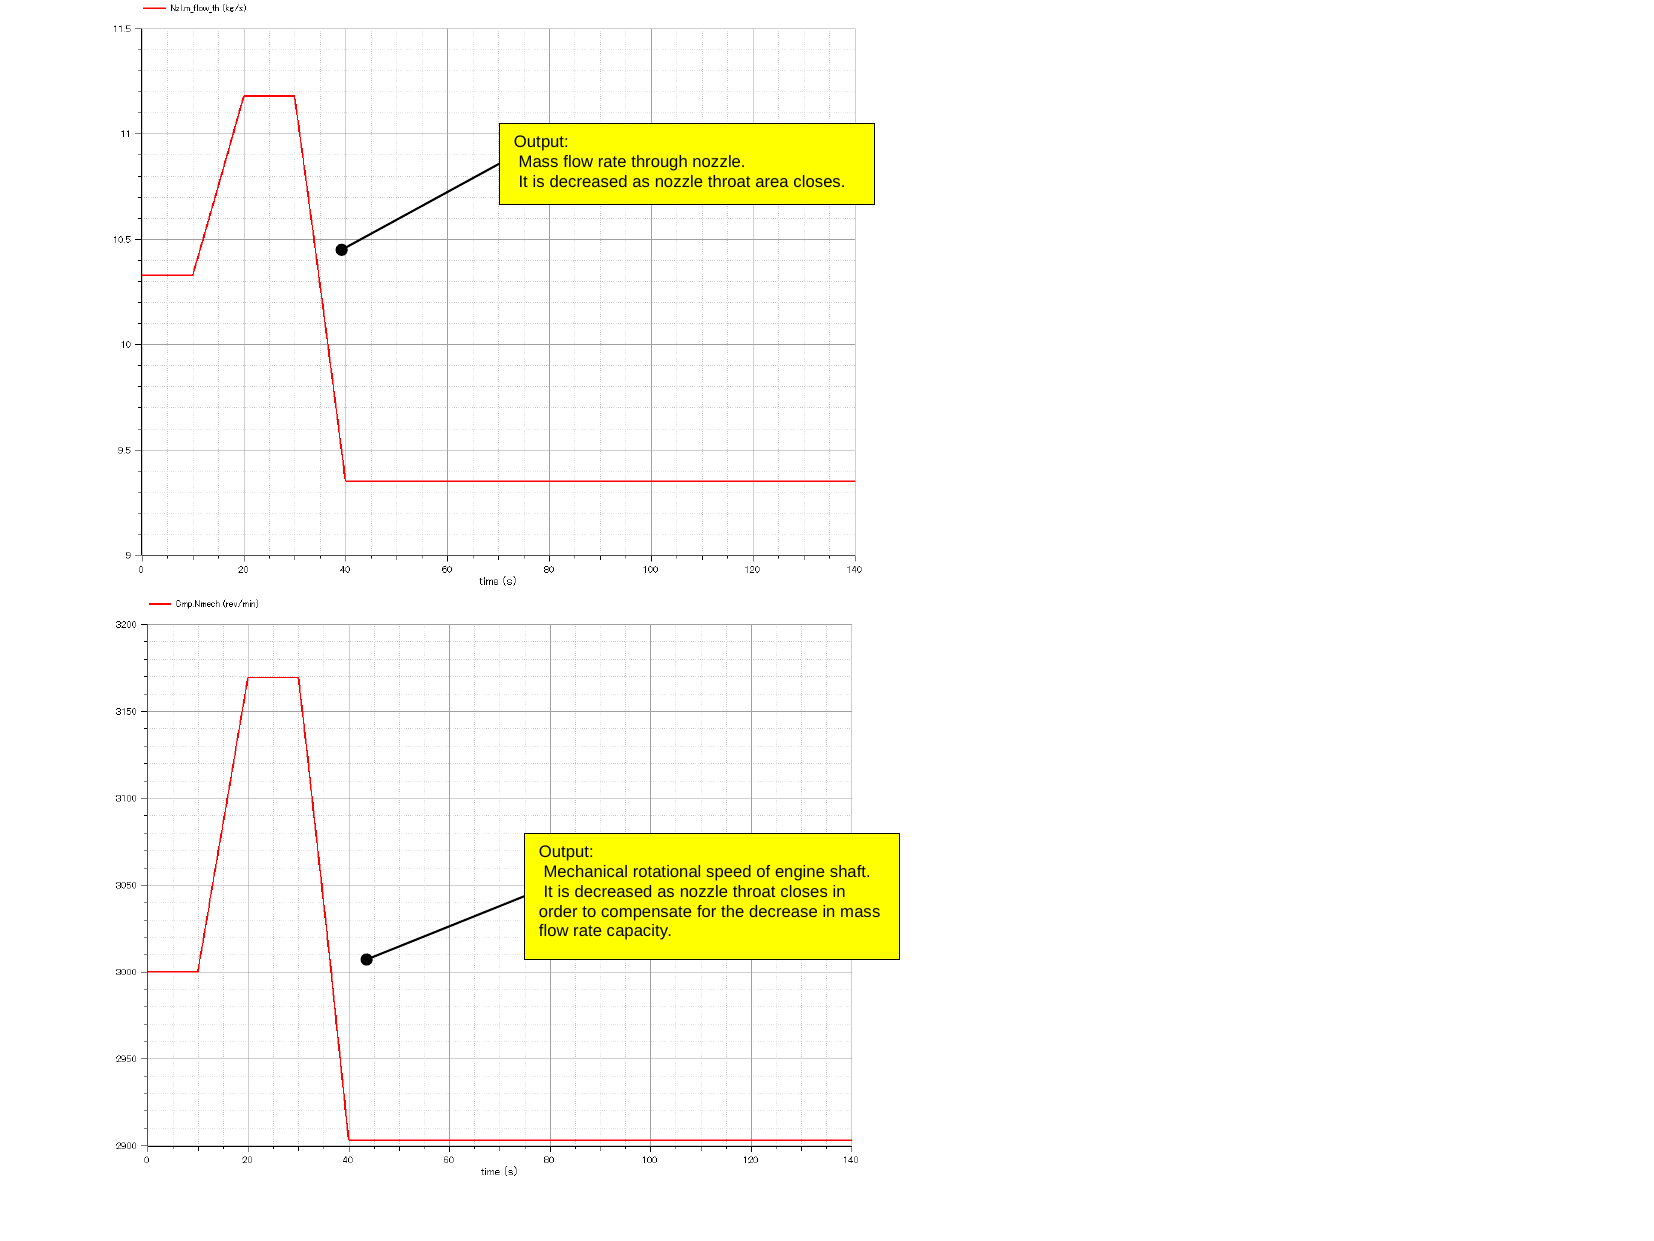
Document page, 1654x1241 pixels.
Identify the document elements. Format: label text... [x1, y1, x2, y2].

text_box Output: Mechanical rotational speed of engine shaft. It is decreased as nozzle throat closes in order to compensate for the decrease in mass flow rate capacity. [863, 833, 900, 960]
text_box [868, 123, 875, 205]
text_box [366, 896, 525, 960]
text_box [341, 163, 500, 251]
picture [110, 0, 864, 1180]
